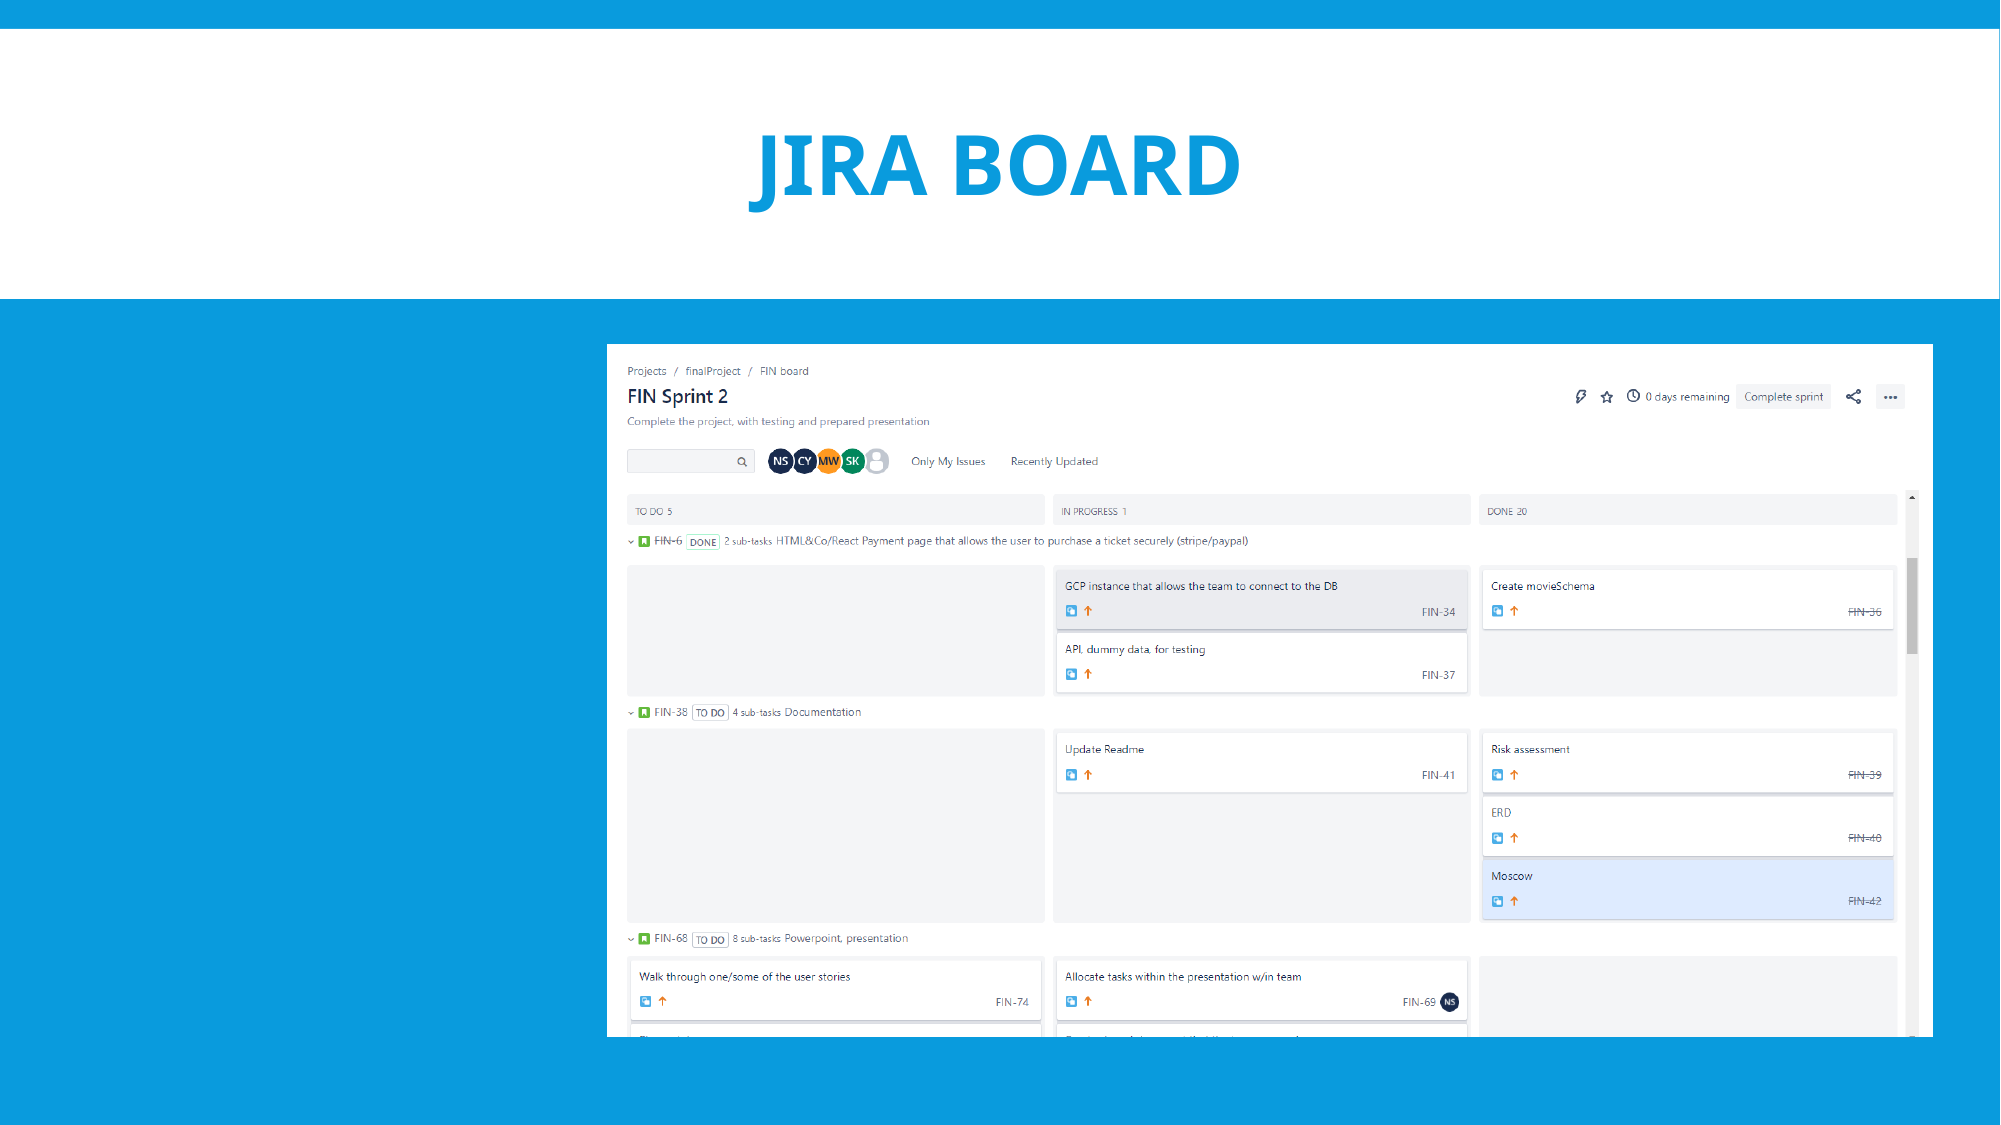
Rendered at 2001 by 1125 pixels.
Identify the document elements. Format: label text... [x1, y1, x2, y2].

picture [608, 345, 1932, 1036]
title Jira Board [197, 46, 1803, 295]
